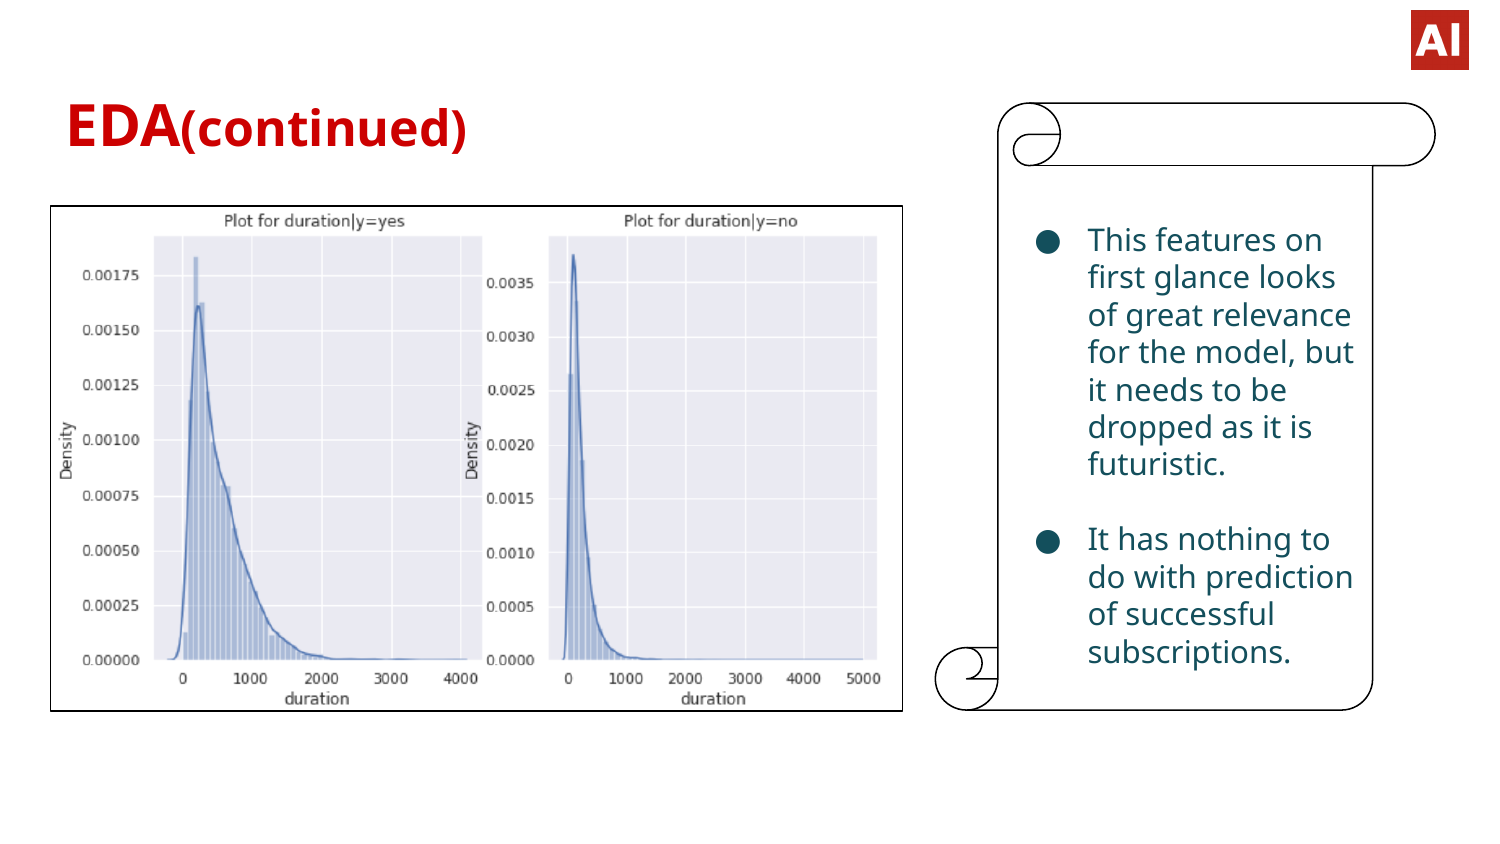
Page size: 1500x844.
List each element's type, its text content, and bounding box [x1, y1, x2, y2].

picture [50, 206, 902, 711]
text_box EDA(continued) [51, 72, 1449, 167]
picture [1411, 10, 1469, 70]
text_box This features on first glance looks of great relevance for the model, but it needs to be dropped as it is futuristic. It has nothing to do with prediction of successful subscriptions. [935, 103, 1436, 711]
